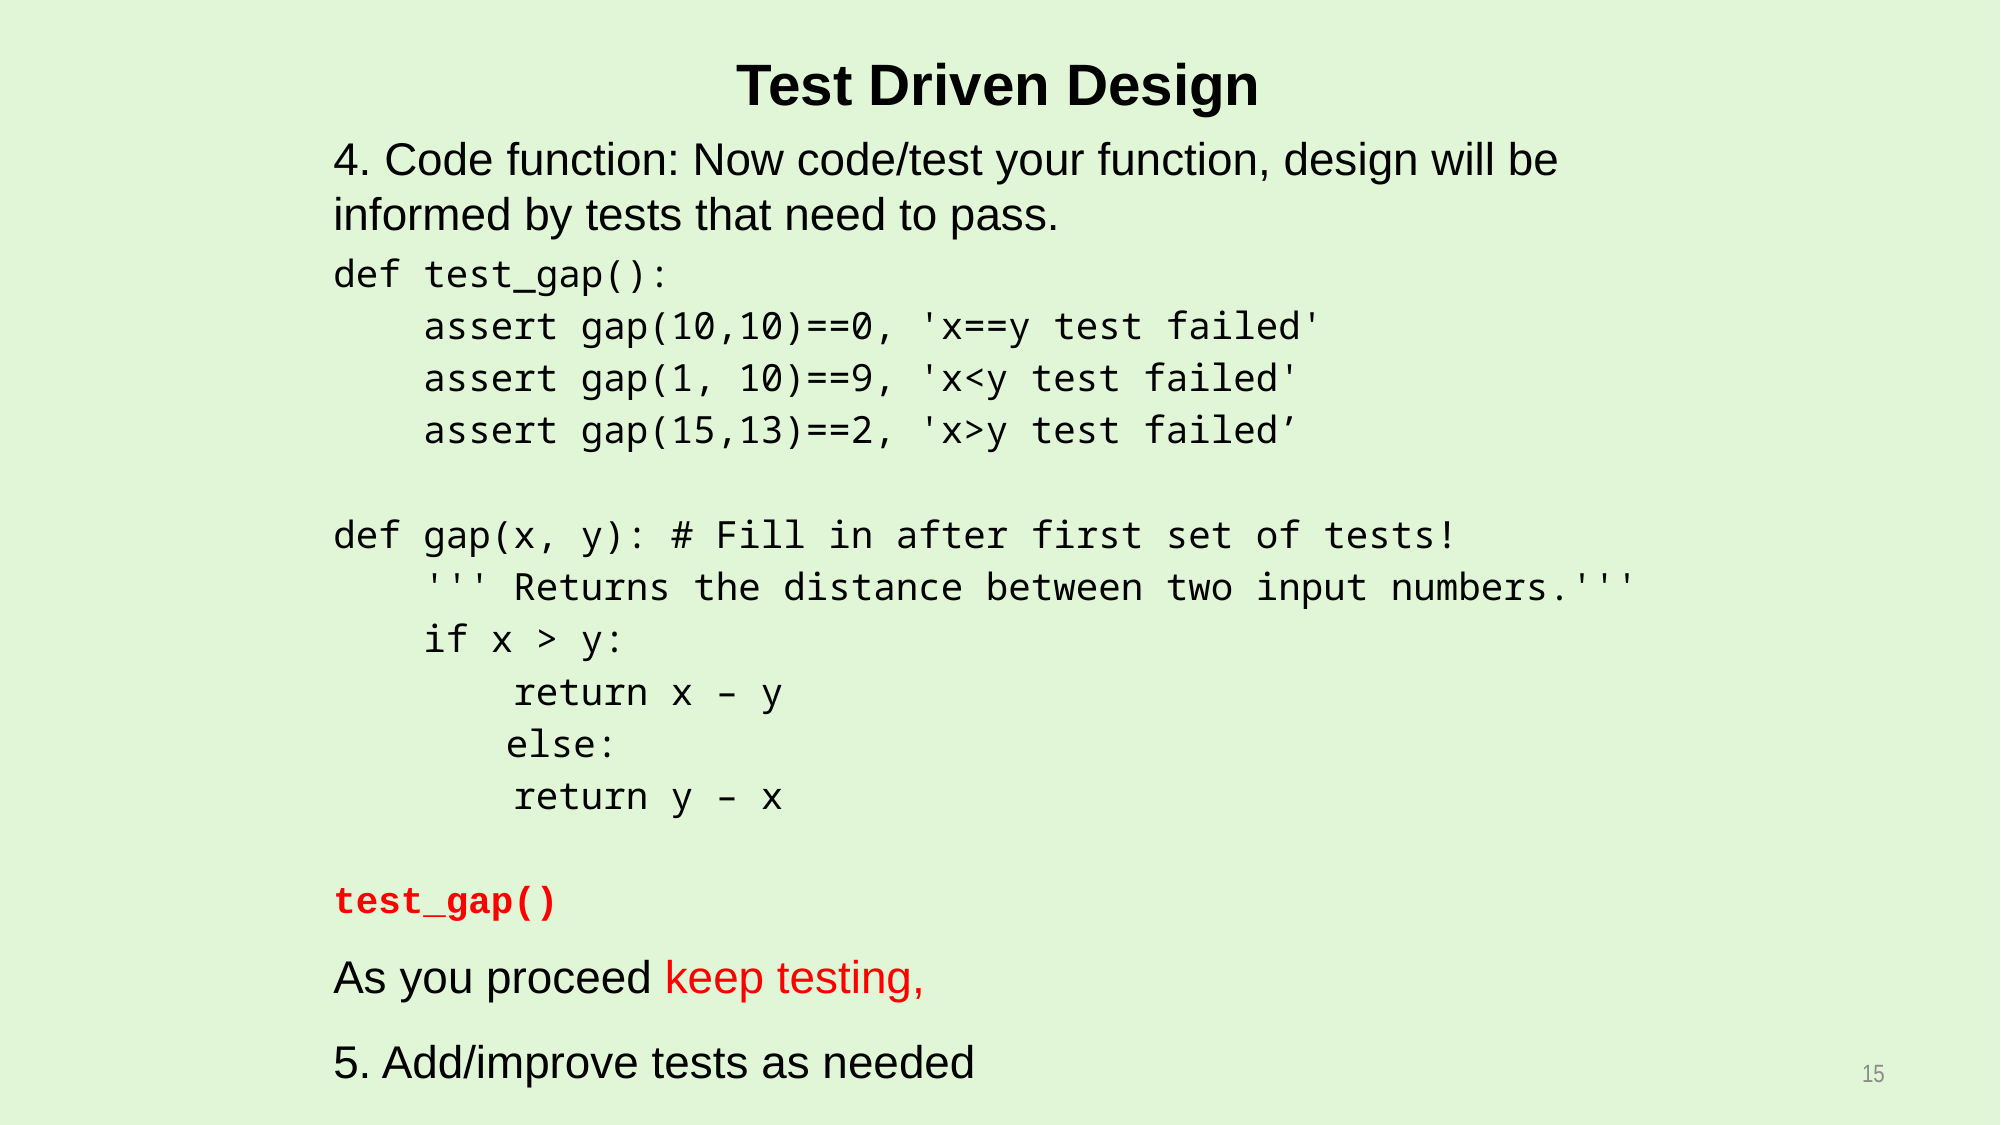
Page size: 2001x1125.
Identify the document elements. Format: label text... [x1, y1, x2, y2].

slide_number 15 [1433, 1042, 1900, 1103]
title Test Driven Design [150, 12, 1848, 152]
list 4. Code function: Now code/test your function, design will be informed by tests that need to pass. def test_gap(): assert gap(10,10)==0, 'x==y test failed' assert gap(1, 10)==9, 'x<y test failed' assert gap(15,13)==2, 'x>y test failed’ def gap(x, y): # Fill in after first set of tests! ''' Returns the distance between two input numbers.''' if x > y: return x – y else: return y – x test_gap() As you proceed keep testing, 5. Add/improve tests as needed [318, 122, 1681, 1044]
